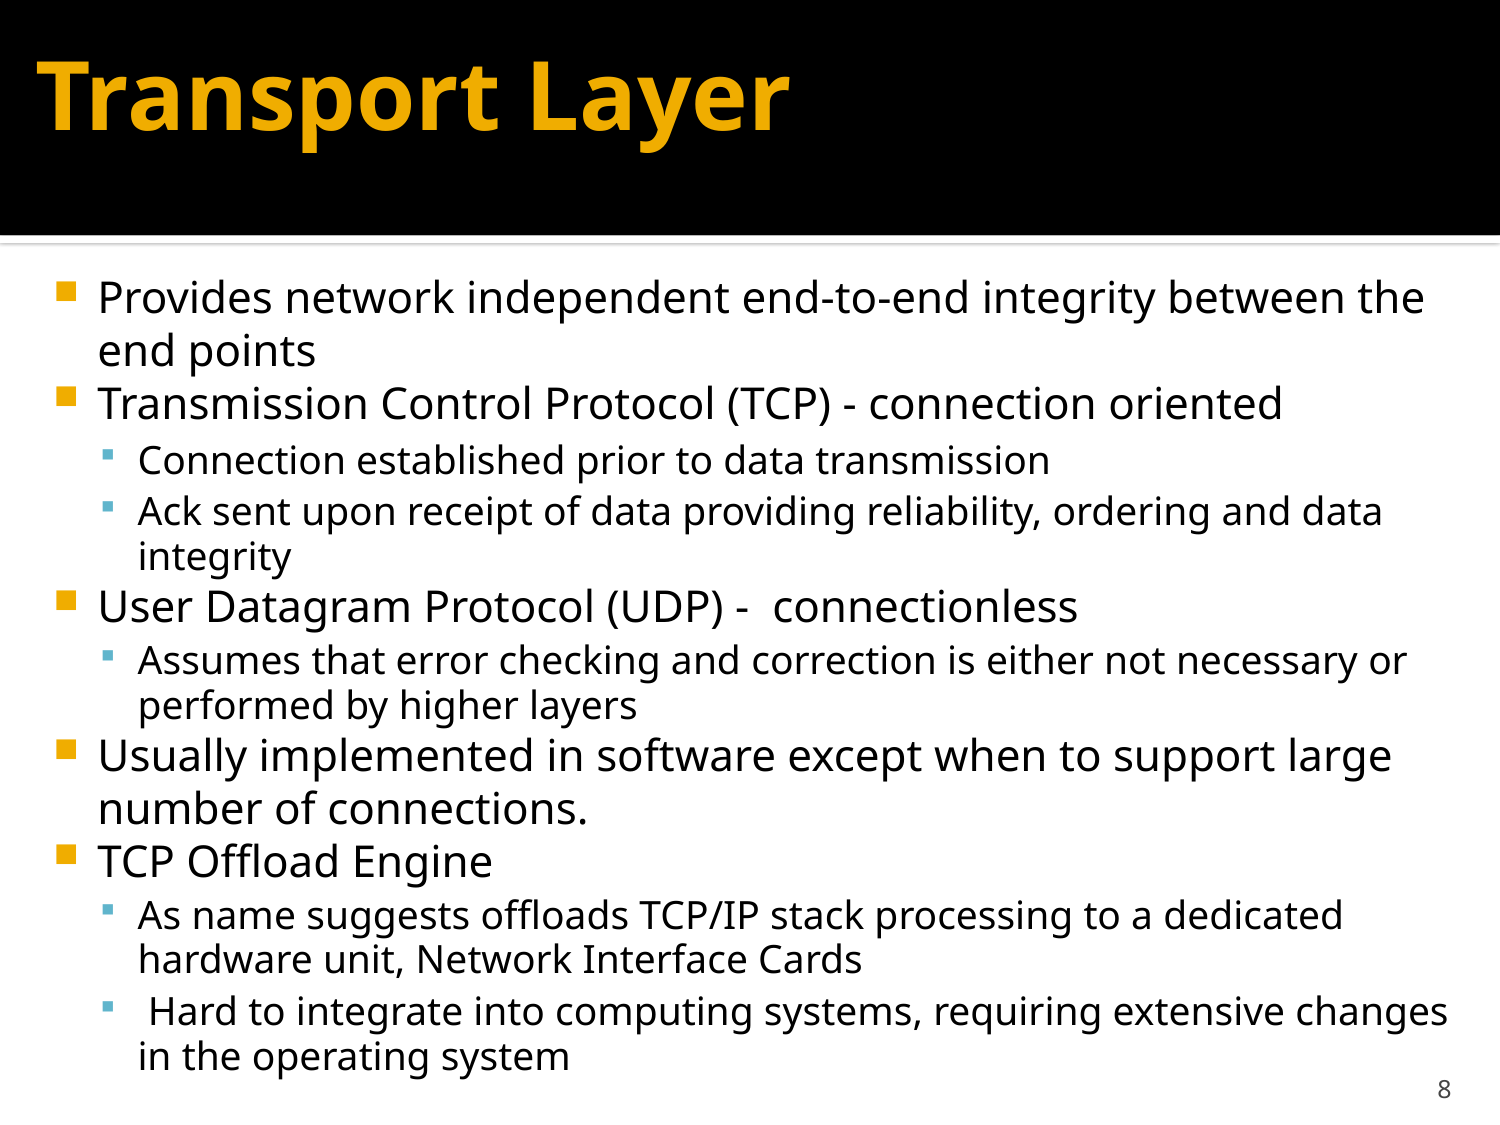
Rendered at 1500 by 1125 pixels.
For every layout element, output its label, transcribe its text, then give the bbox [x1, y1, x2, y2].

title Transport Layer [35, 43, 1462, 178]
list Provides network independent end-to-end integrity between the end points Transmission Control Protocol (TCP) - connection oriented Connection established prior to data transmission Ack sent upon receipt of data providing reliability, ordering and data integrity User Datagram Protocol (UDP) - connectionless Assumes that error checking and correction is either not necessary or performed by higher layers Usually implemented in software except when to support large number of connections. TCP Offload Engine As name suggests offloads TCP/IP stack processing to a dedicated hardware unit, Network Interface Cards Hard to integrate into computing systems, requiring extensive changes in the operating system [36, 270, 1464, 1080]
slide_number 8 [1345, 1062, 1467, 1108]
